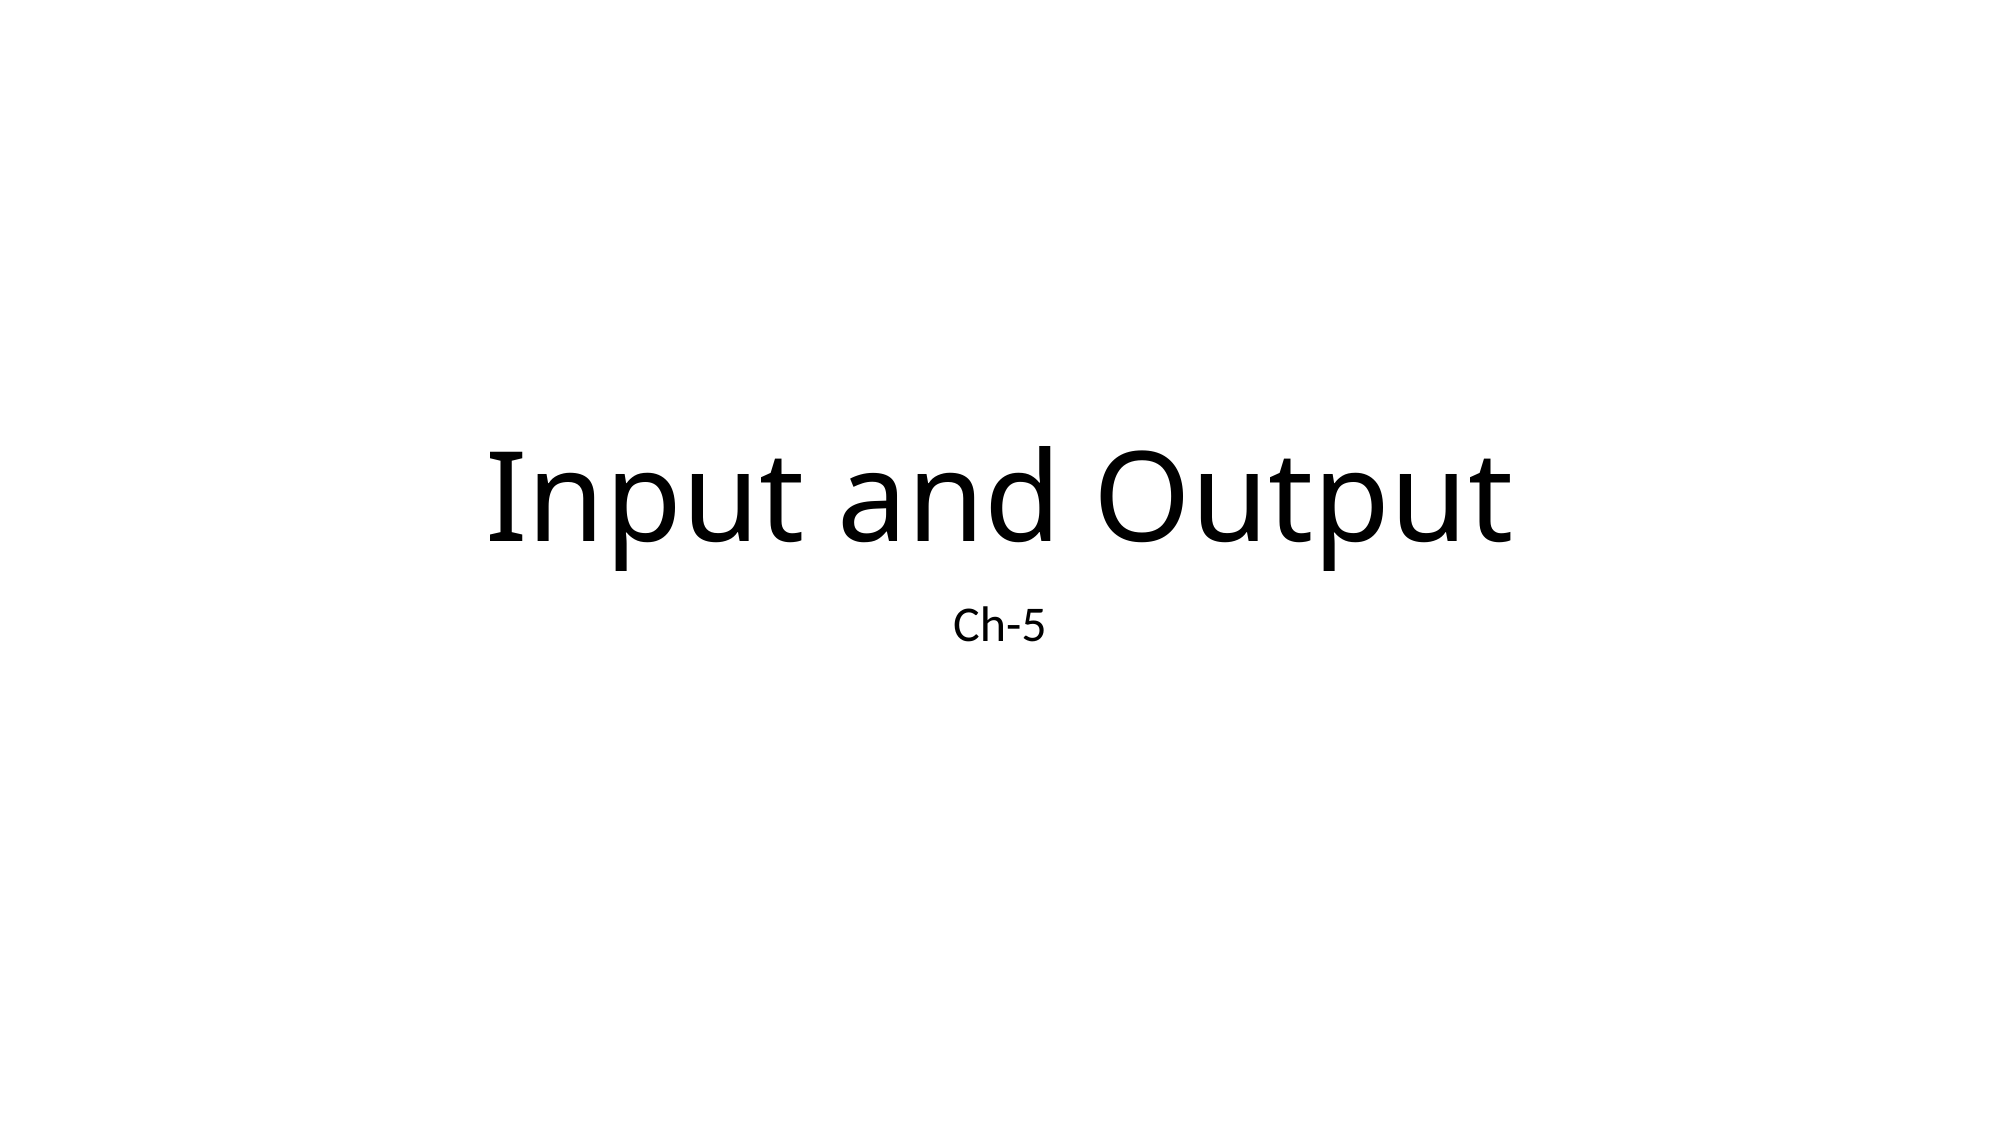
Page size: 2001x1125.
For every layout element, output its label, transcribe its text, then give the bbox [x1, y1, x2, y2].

subtitle Ch-5 [249, 590, 1750, 863]
title Input and Output [249, 184, 1750, 576]
